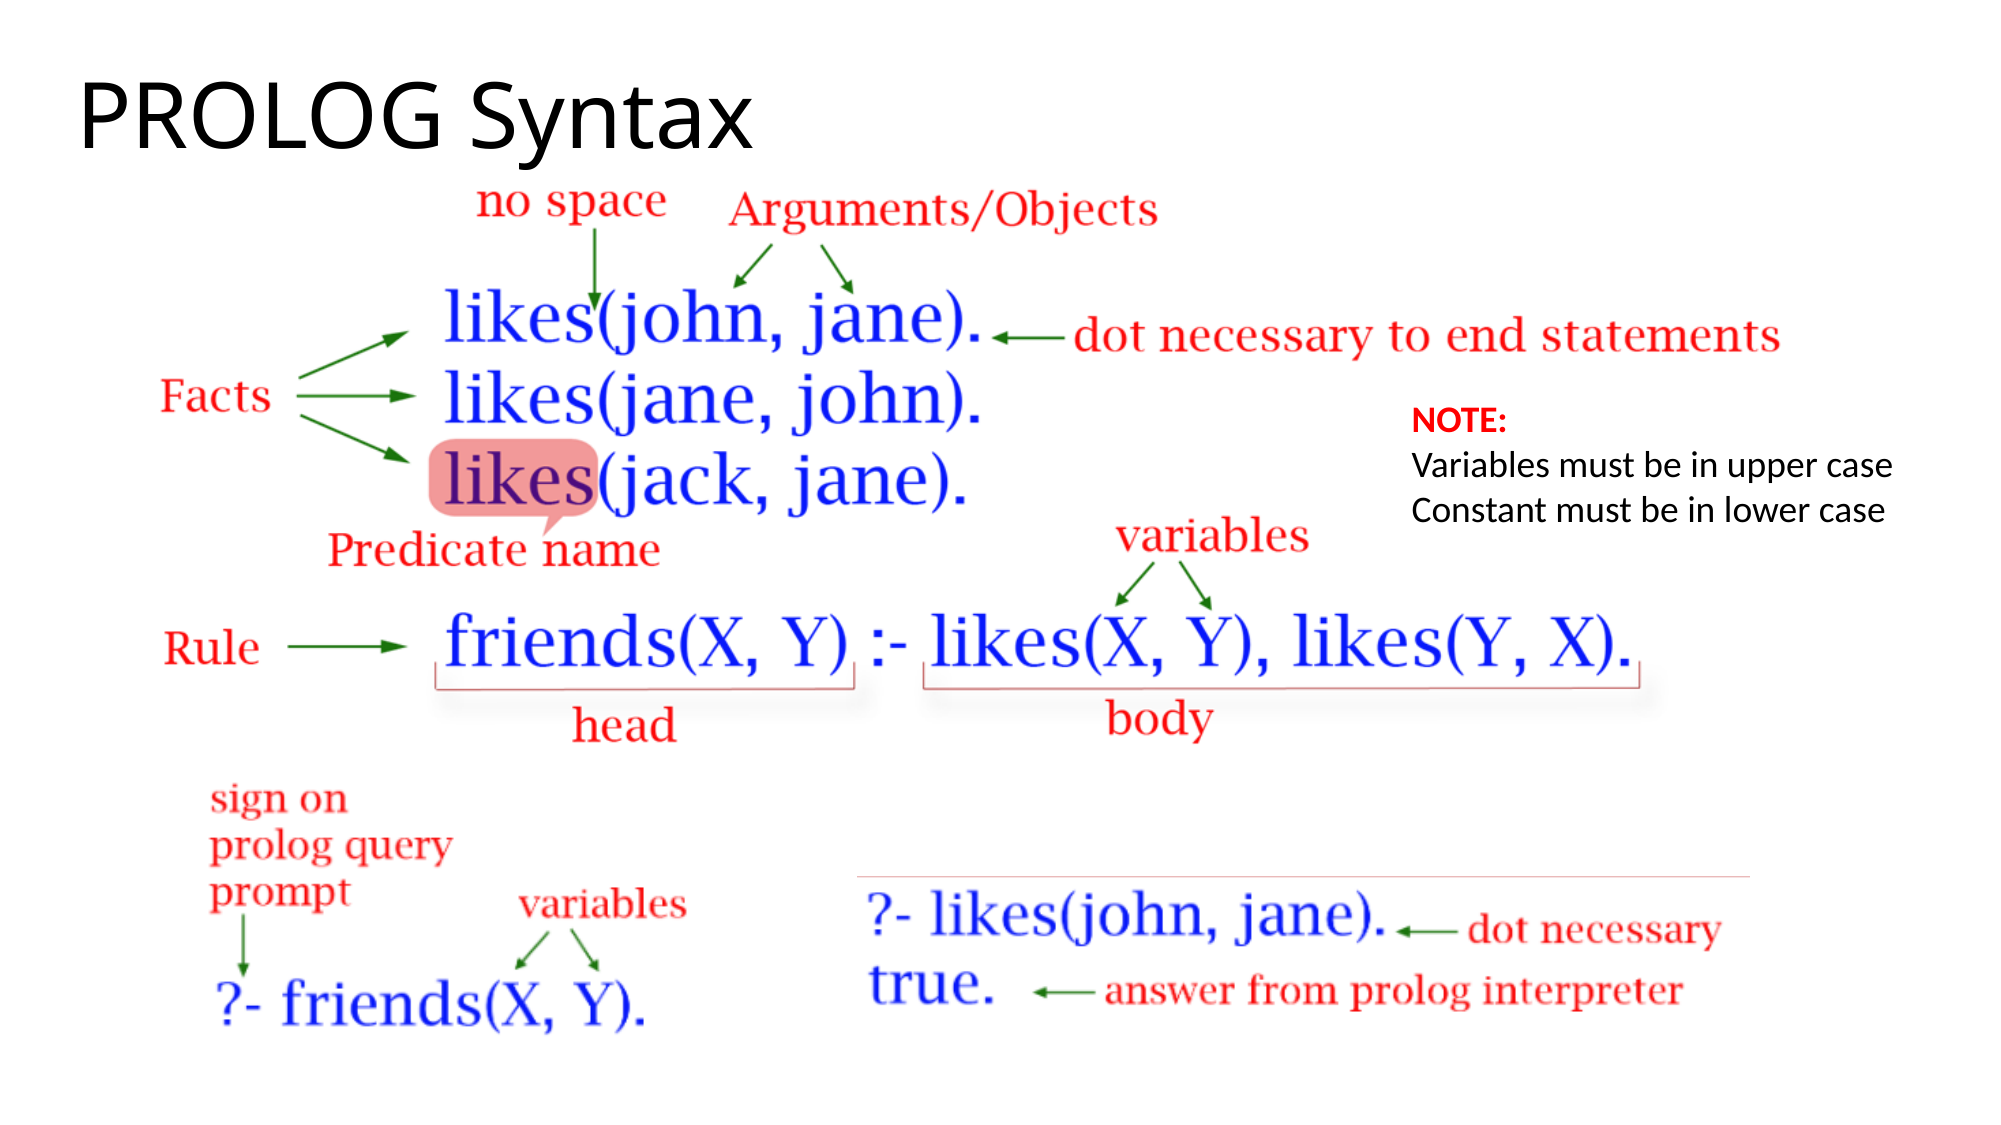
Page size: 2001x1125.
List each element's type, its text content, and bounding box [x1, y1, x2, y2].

picture [147, 170, 1786, 756]
picture [192, 773, 697, 1042]
text_box NOTE: Variables must be in upper case Constant must be in lower case [1786, 388, 1971, 538]
picture [857, 876, 1750, 1032]
title PROLOG Syntax [60, 9, 1786, 228]
